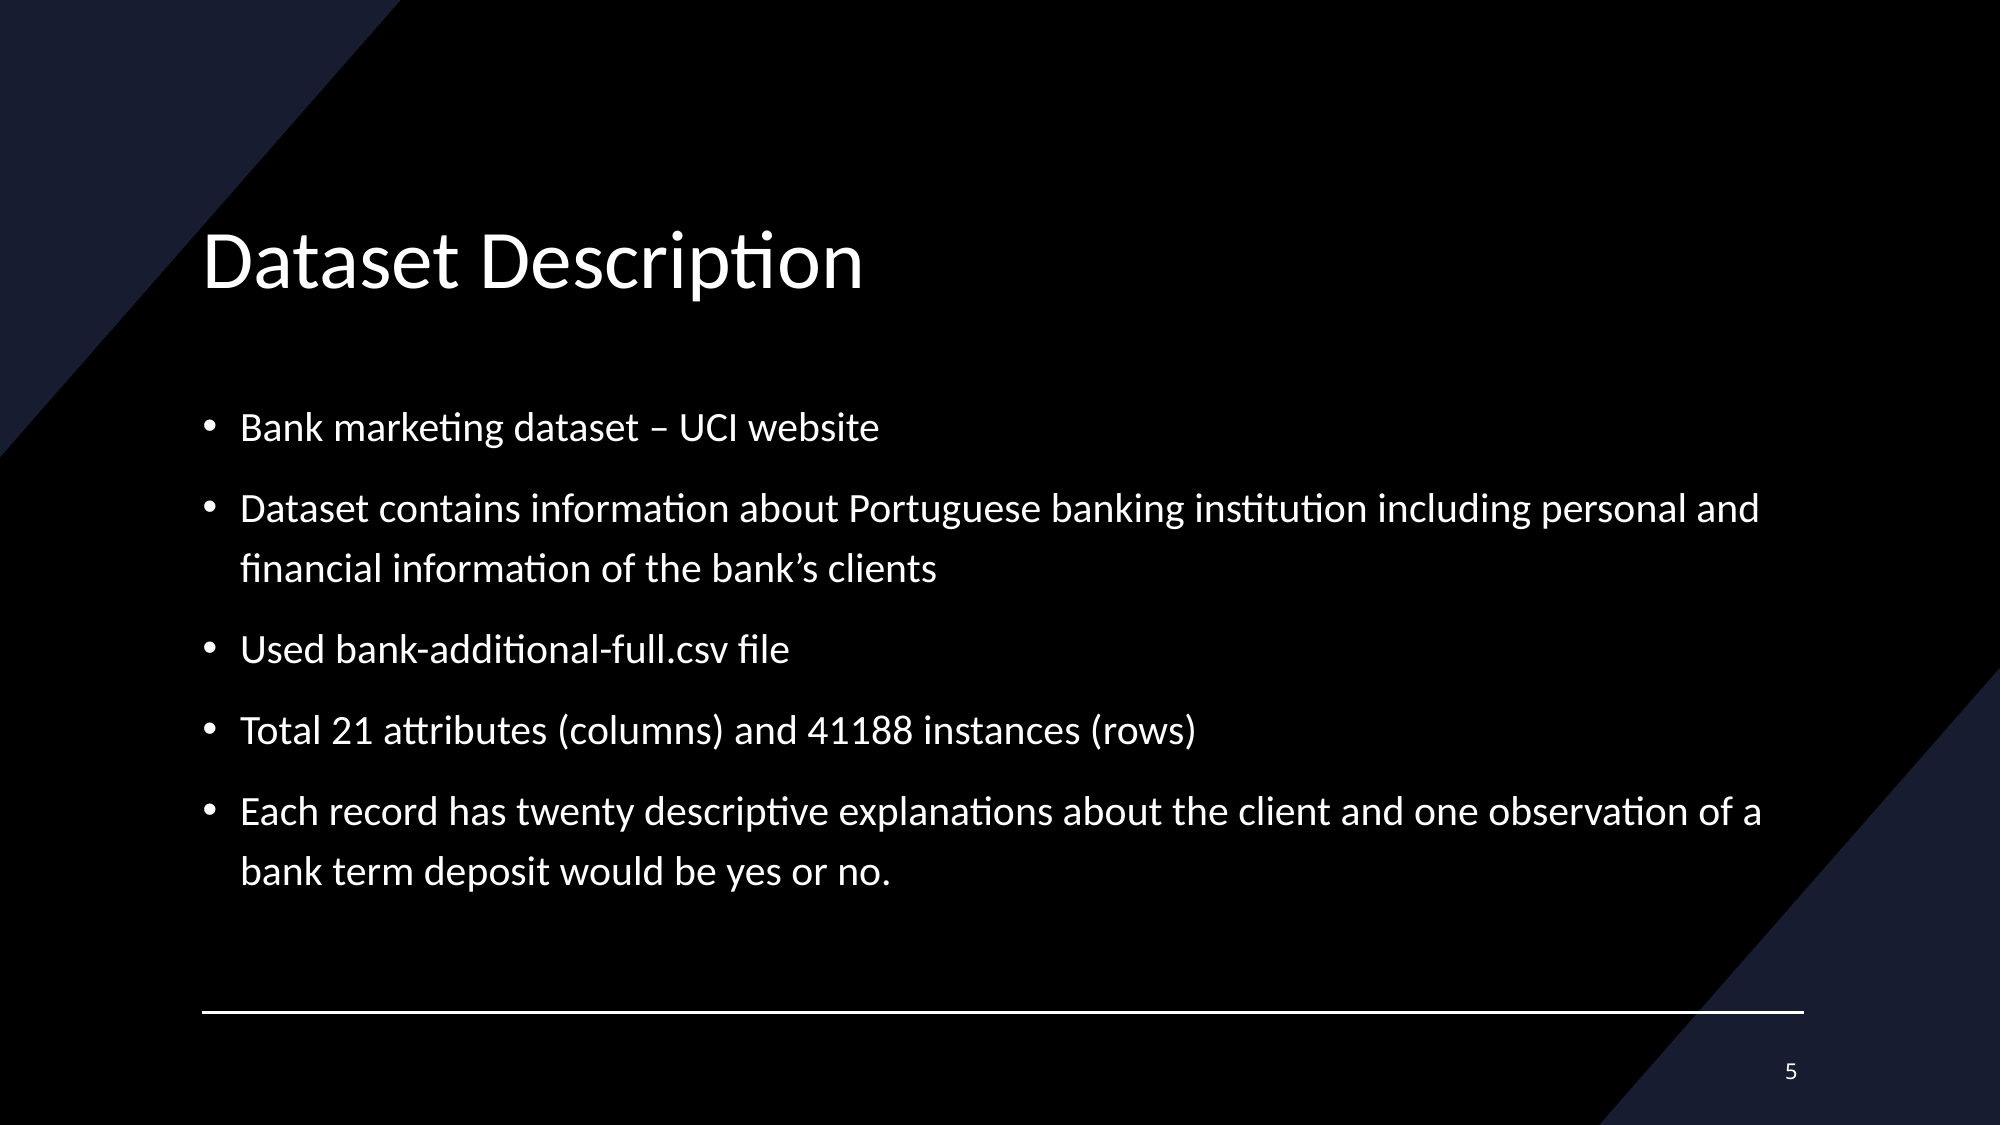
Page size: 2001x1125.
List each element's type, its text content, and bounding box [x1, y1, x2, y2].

slide_number ‹#› [1709, 1042, 1813, 1103]
title Dataset Description [187, 143, 1813, 367]
list Bank marketing dataset – UCI website Dataset contains information about Portuguese banking institution including personal and financial information of the bank’s clients Used bank-additional-full.csv file Total 21 attributes (columns) and 41188 instances (rows) Each record has twenty descriptive explanations about the client and one observation of a bank term deposit would be yes or no. [187, 382, 1813, 968]
